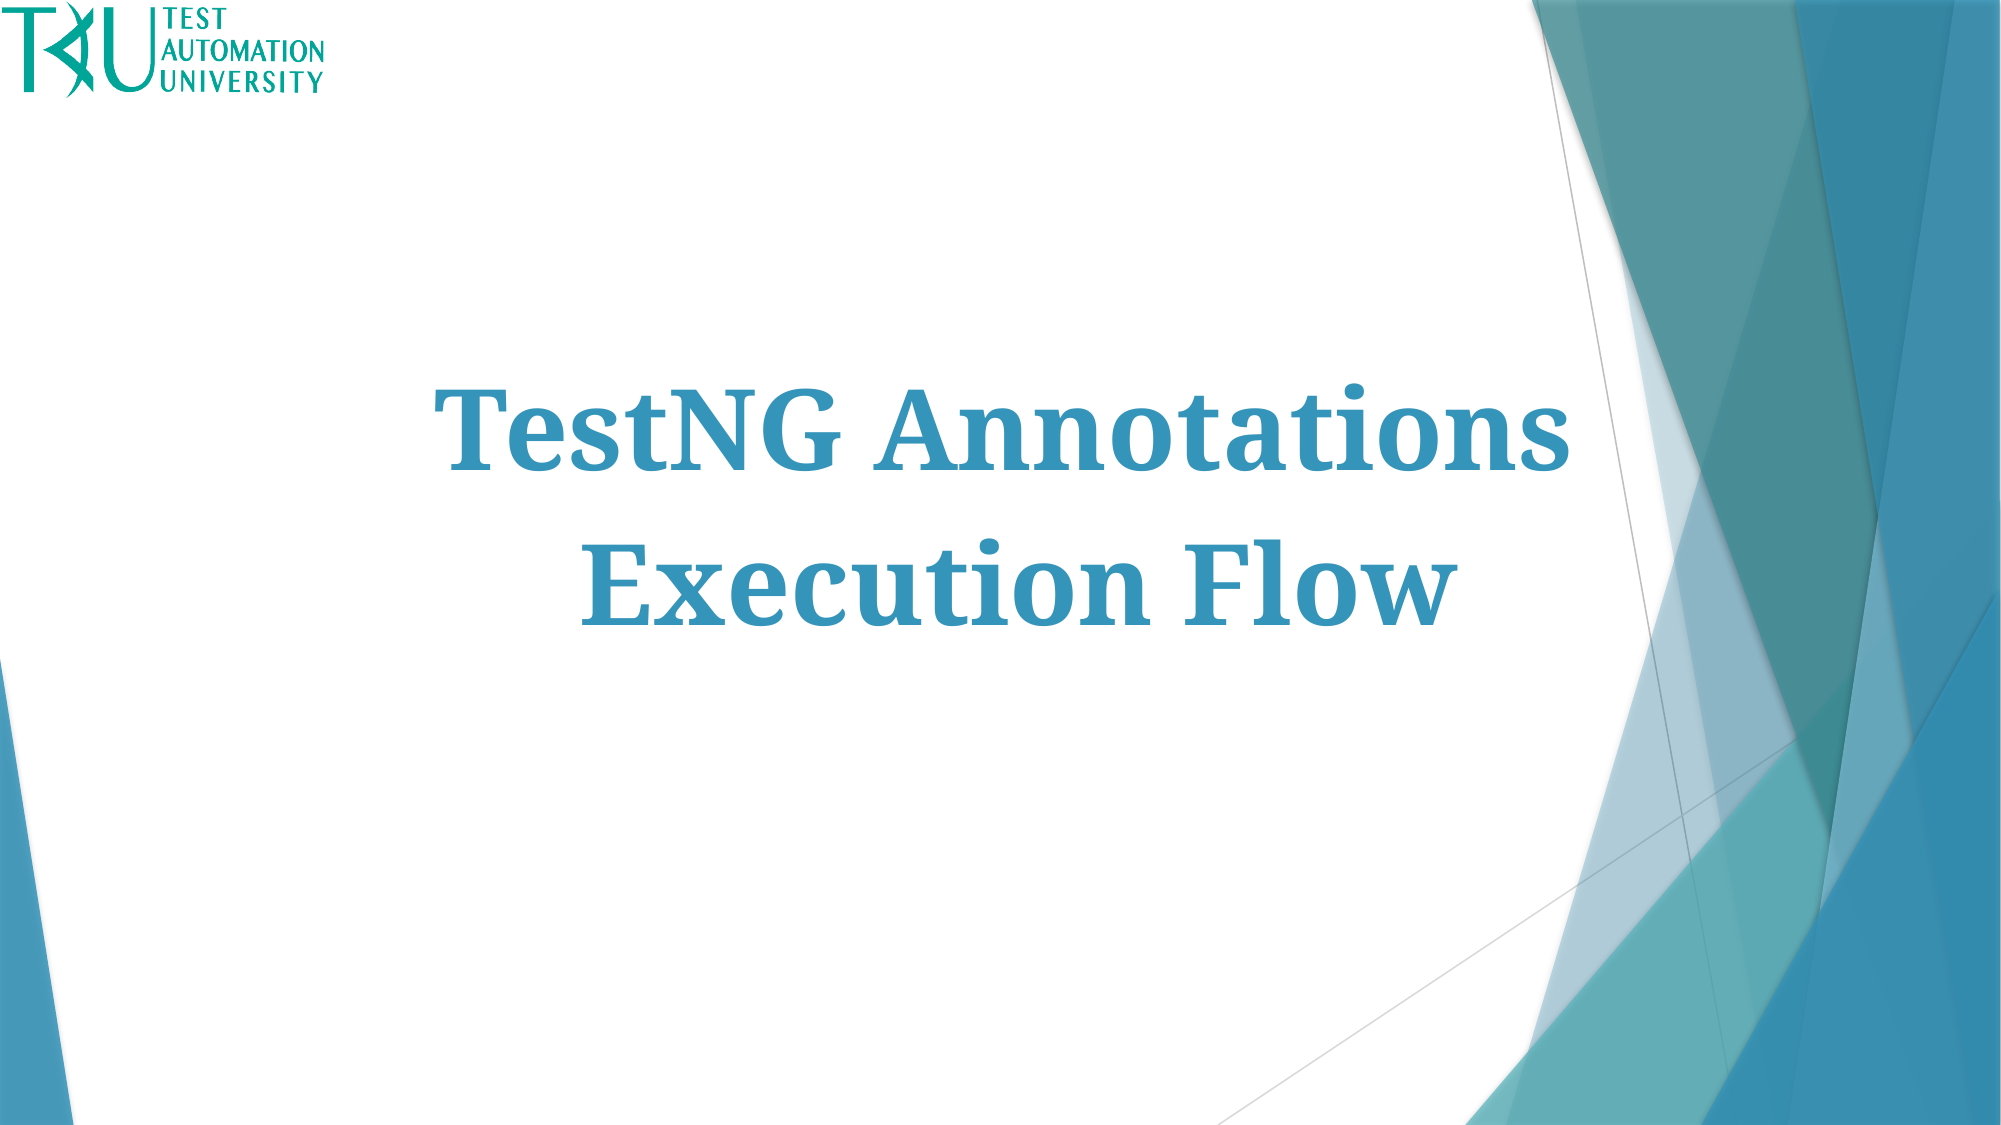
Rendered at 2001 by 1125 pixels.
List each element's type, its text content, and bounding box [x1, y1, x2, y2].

picture [0, 0, 325, 100]
text_box TestNG Annotations Execution Flow [0, 350, 2000, 775]
